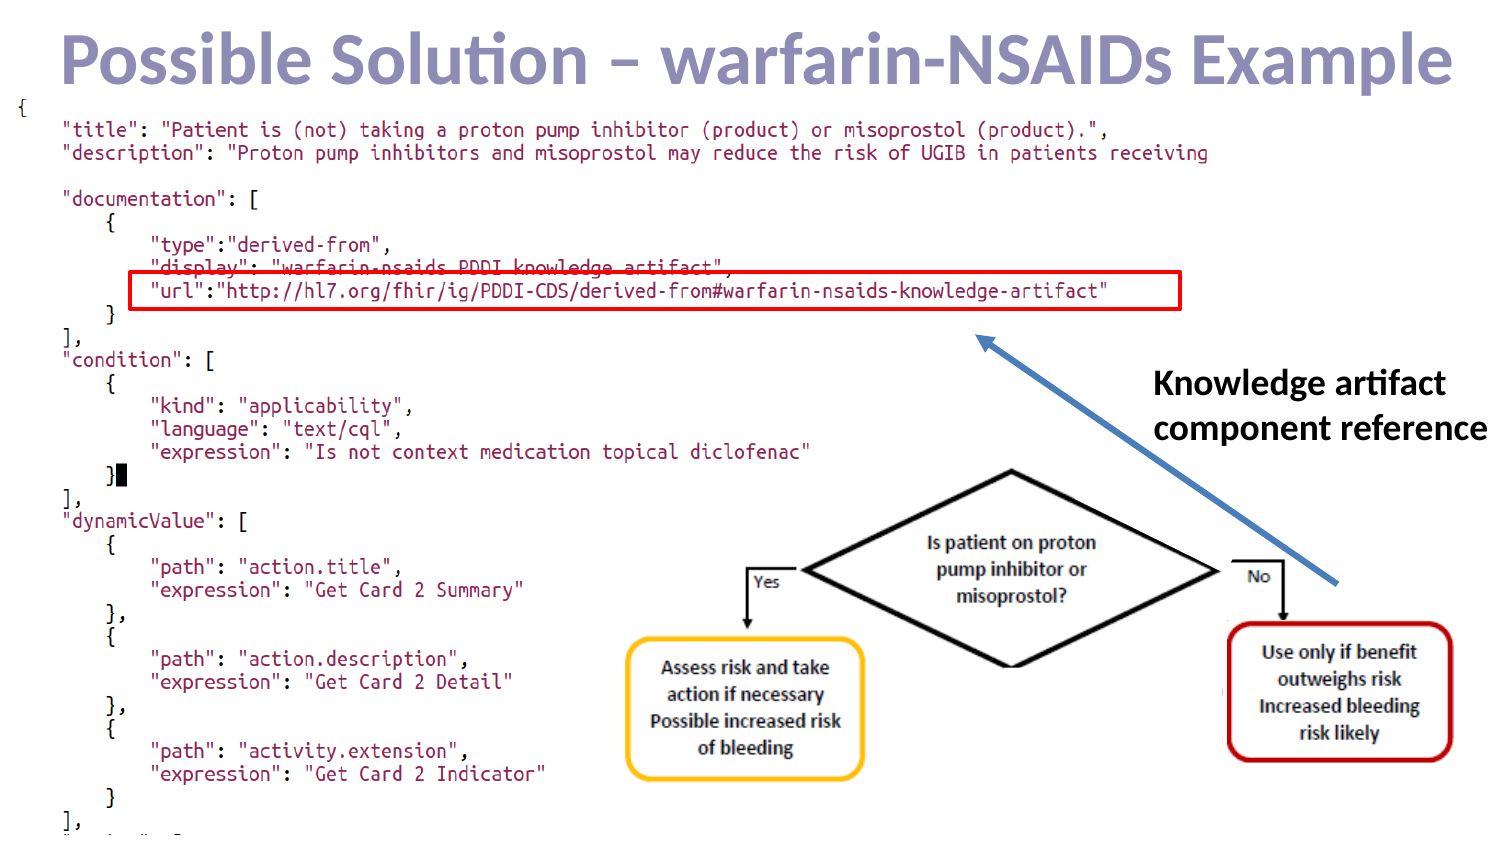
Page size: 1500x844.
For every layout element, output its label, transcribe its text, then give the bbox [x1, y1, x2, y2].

picture [12, 98, 1213, 835]
text_box Knowledge artifact component reference [1341, 350, 1500, 456]
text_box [974, 334, 1338, 585]
title Possible Solution – warfarin-NSAIDs Example [60, 9, 1488, 101]
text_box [612, 421, 1465, 823]
